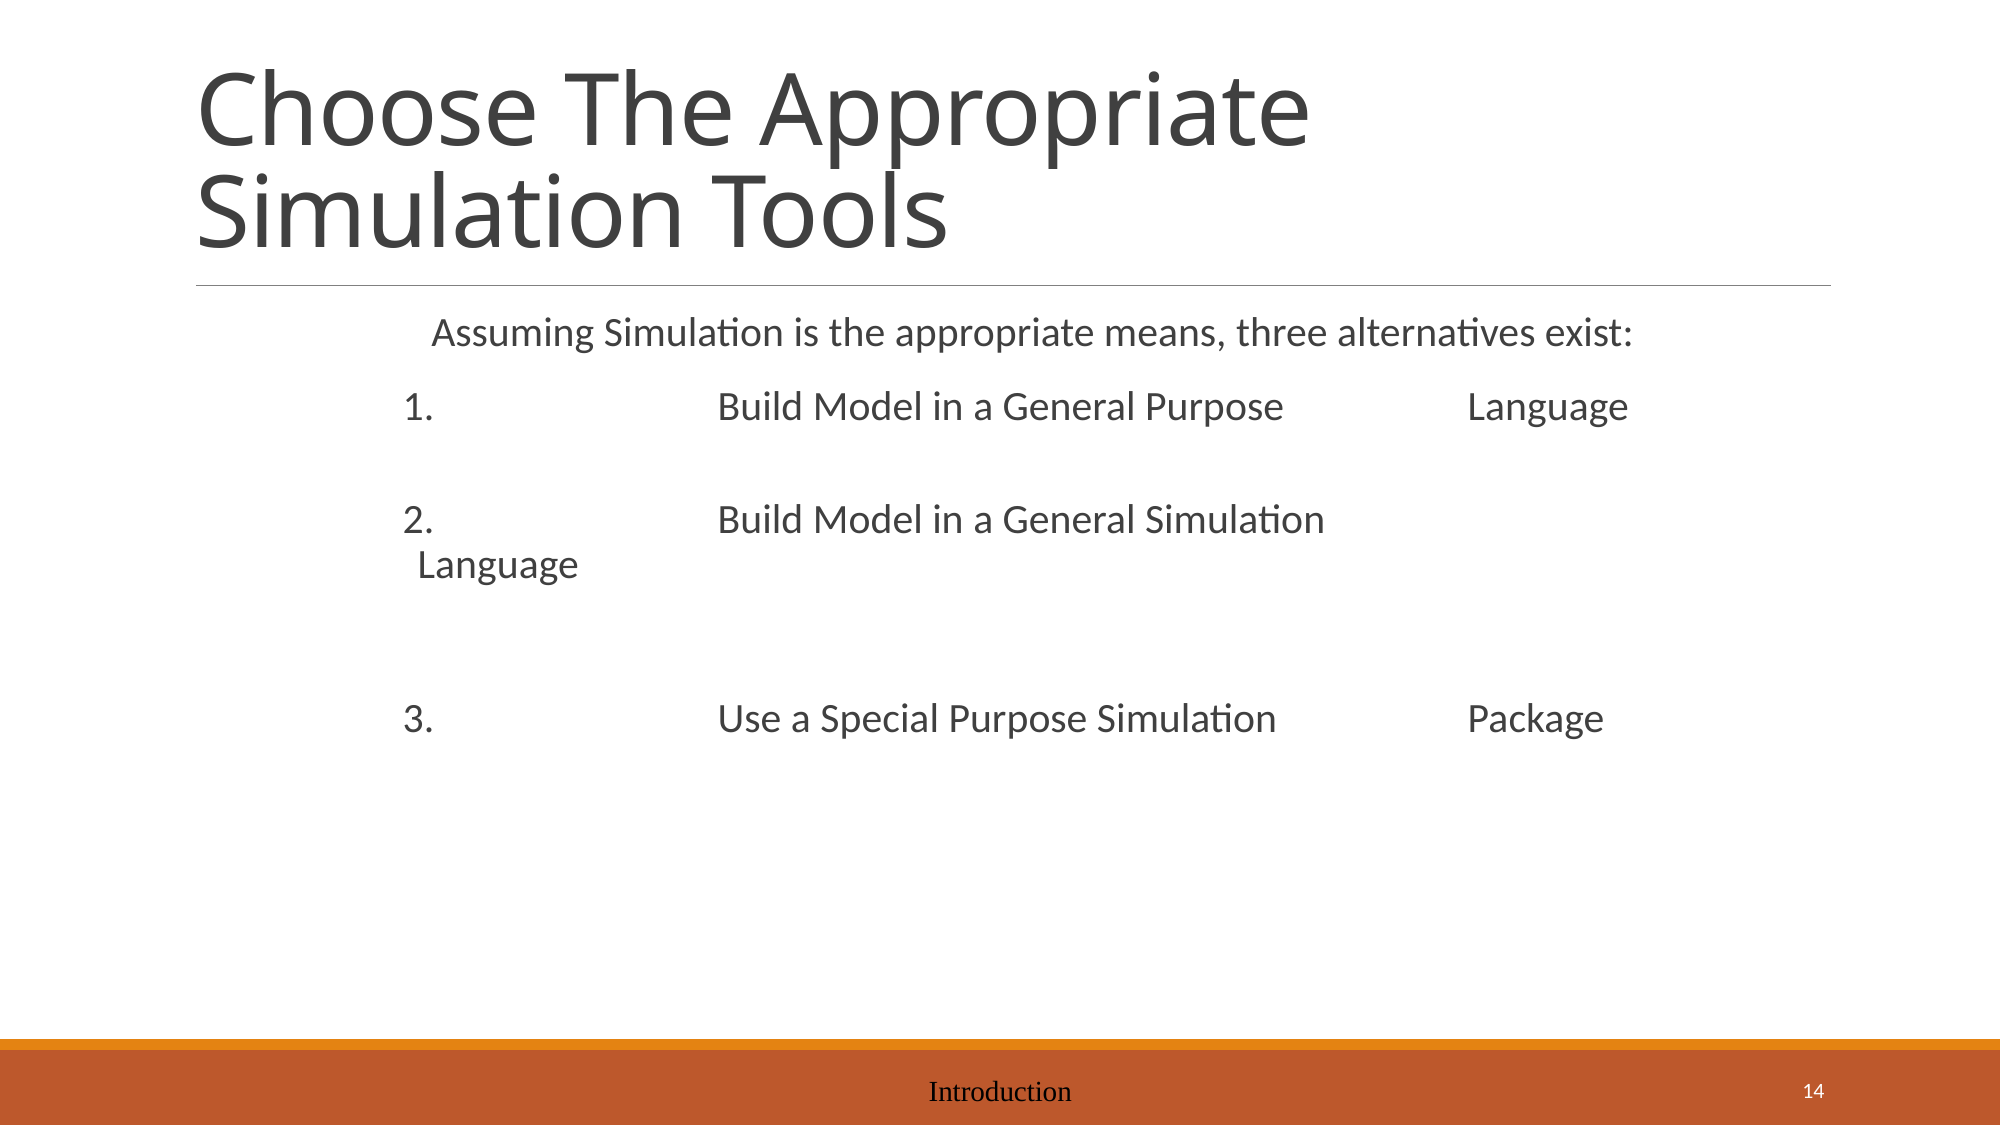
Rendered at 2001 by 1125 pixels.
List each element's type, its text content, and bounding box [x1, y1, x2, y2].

list Assuming Simulation is the appropriate means, three alternatives exist: 1. Build Model in a General Purpose Language 2. Build Model in a General Simulation Language 3. Use a Special Purpose Simulation Package [387, 287, 1688, 1038]
footer Introduction [604, 1059, 1396, 1120]
title Choose The Appropriate Simulation Tools [180, 47, 1830, 285]
slide_number 14 [1624, 1059, 1840, 1120]
